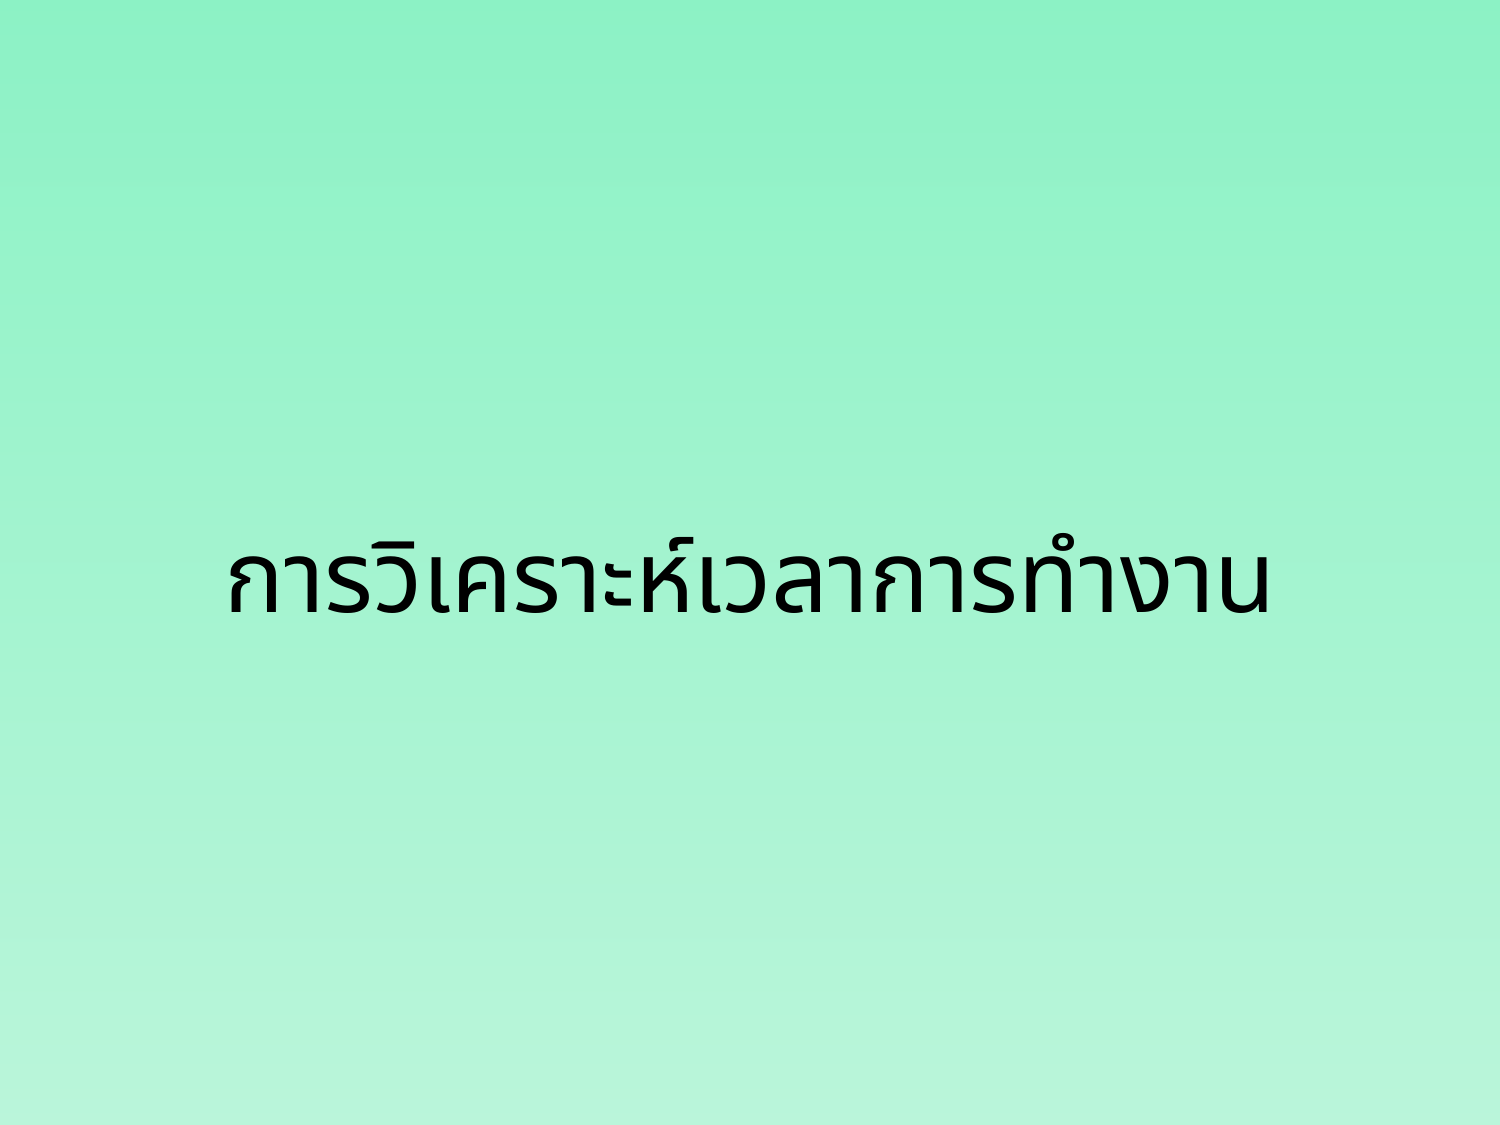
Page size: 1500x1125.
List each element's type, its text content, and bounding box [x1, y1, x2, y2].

title การวิเคราะห์เวลาการทำงาน [112, 374, 1388, 686]
